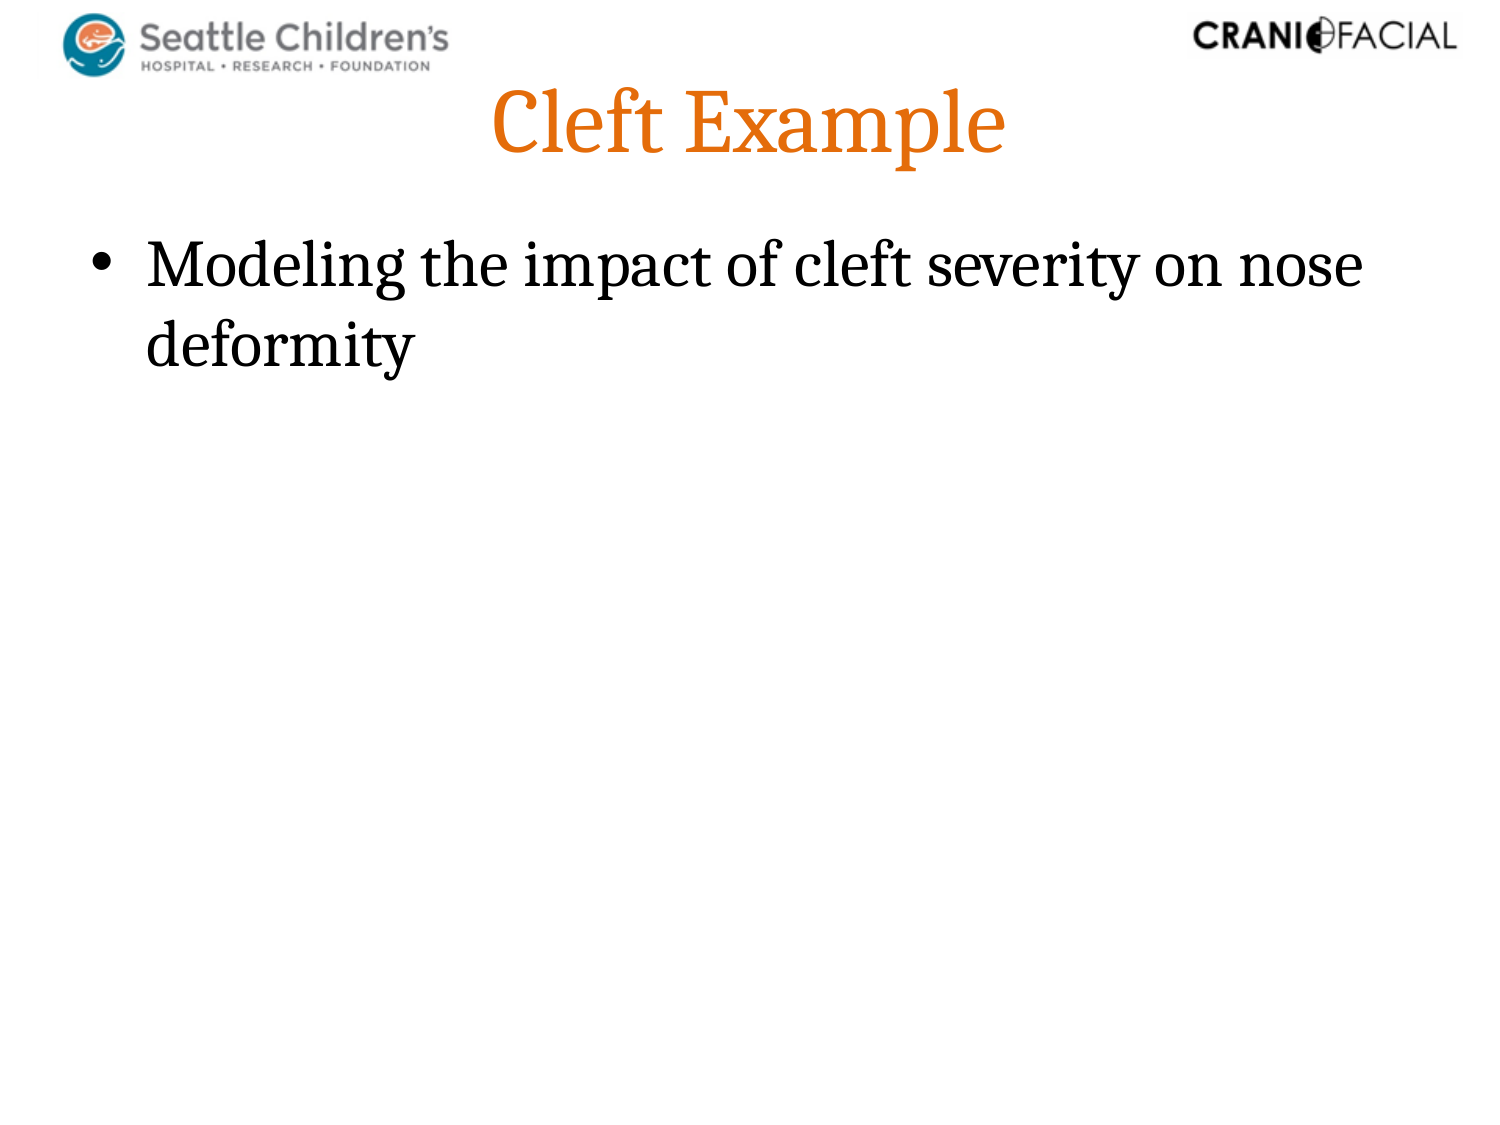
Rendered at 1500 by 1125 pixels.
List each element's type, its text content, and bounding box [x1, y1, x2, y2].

list Modeling the impact of cleft severity on nose deformity [74, 212, 1426, 1006]
title Cleft Example [74, 44, 1426, 188]
picture [37, 12, 1463, 79]
